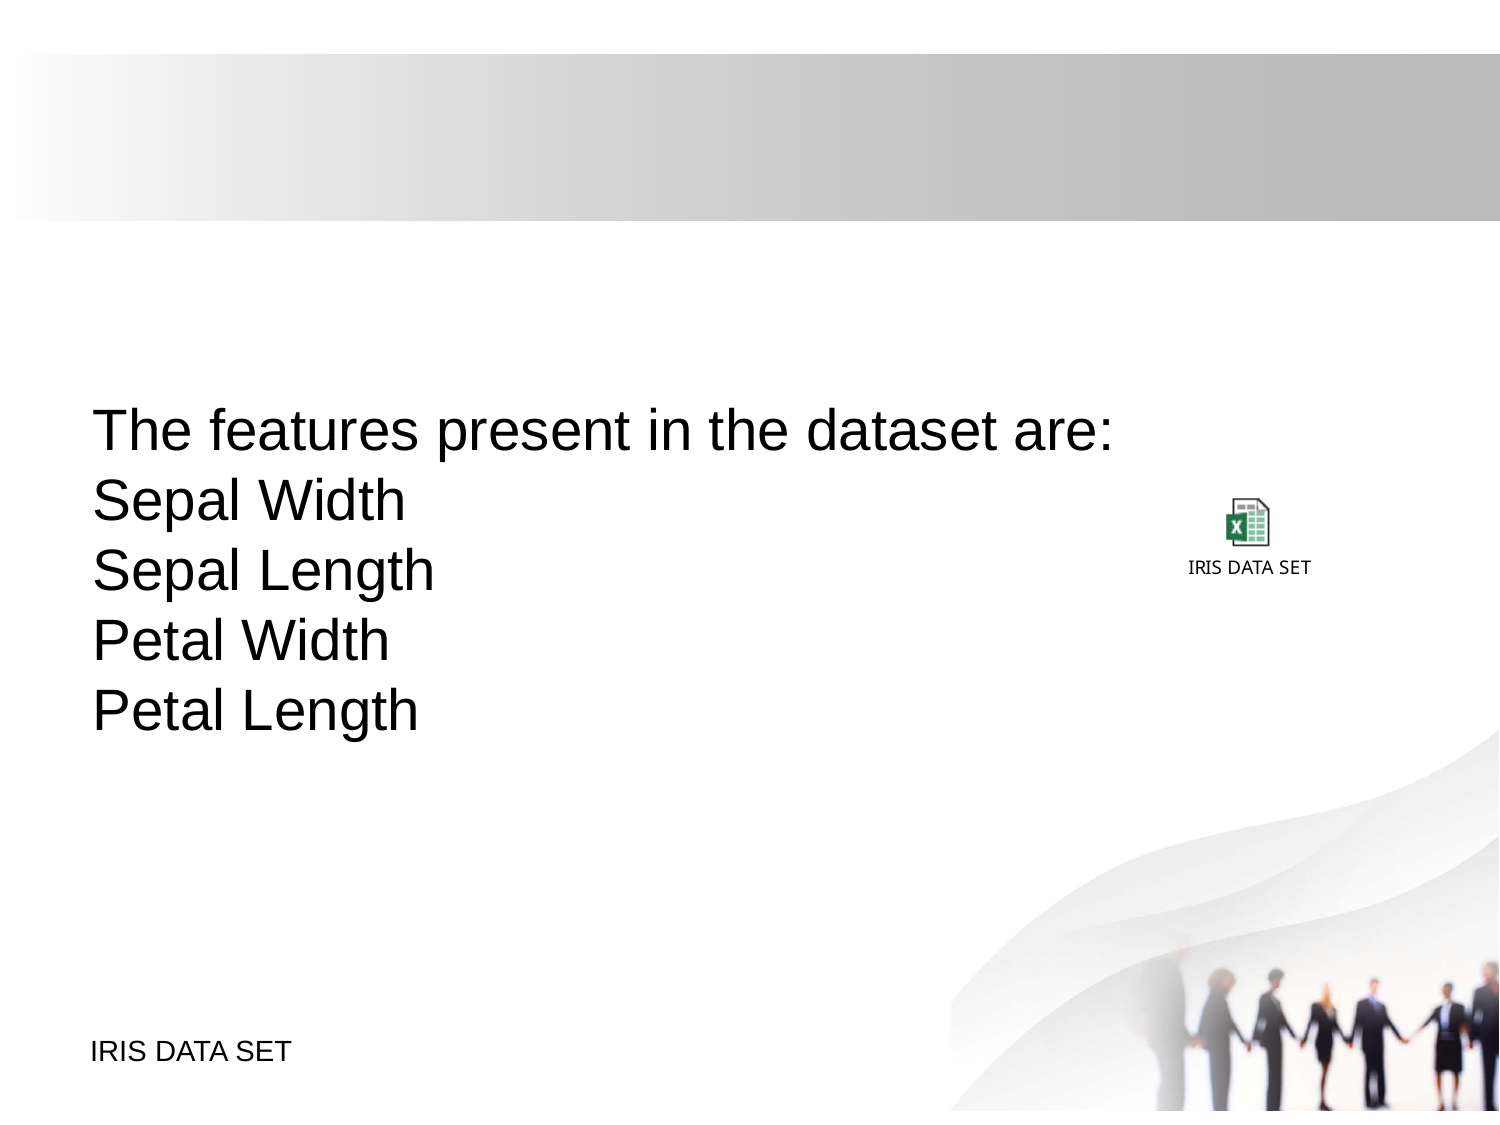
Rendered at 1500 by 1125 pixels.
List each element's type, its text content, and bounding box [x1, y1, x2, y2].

slide_number [1074, 1024, 1425, 1103]
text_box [1174, 497, 1325, 625]
text_box The features present in the dataset are: Sepal Width Sepal Length Petal Width Petal Length [77, 249, 1500, 1011]
picture [951, 1011, 1499, 1111]
list IRIS DATA SET [75, 1024, 425, 1103]
